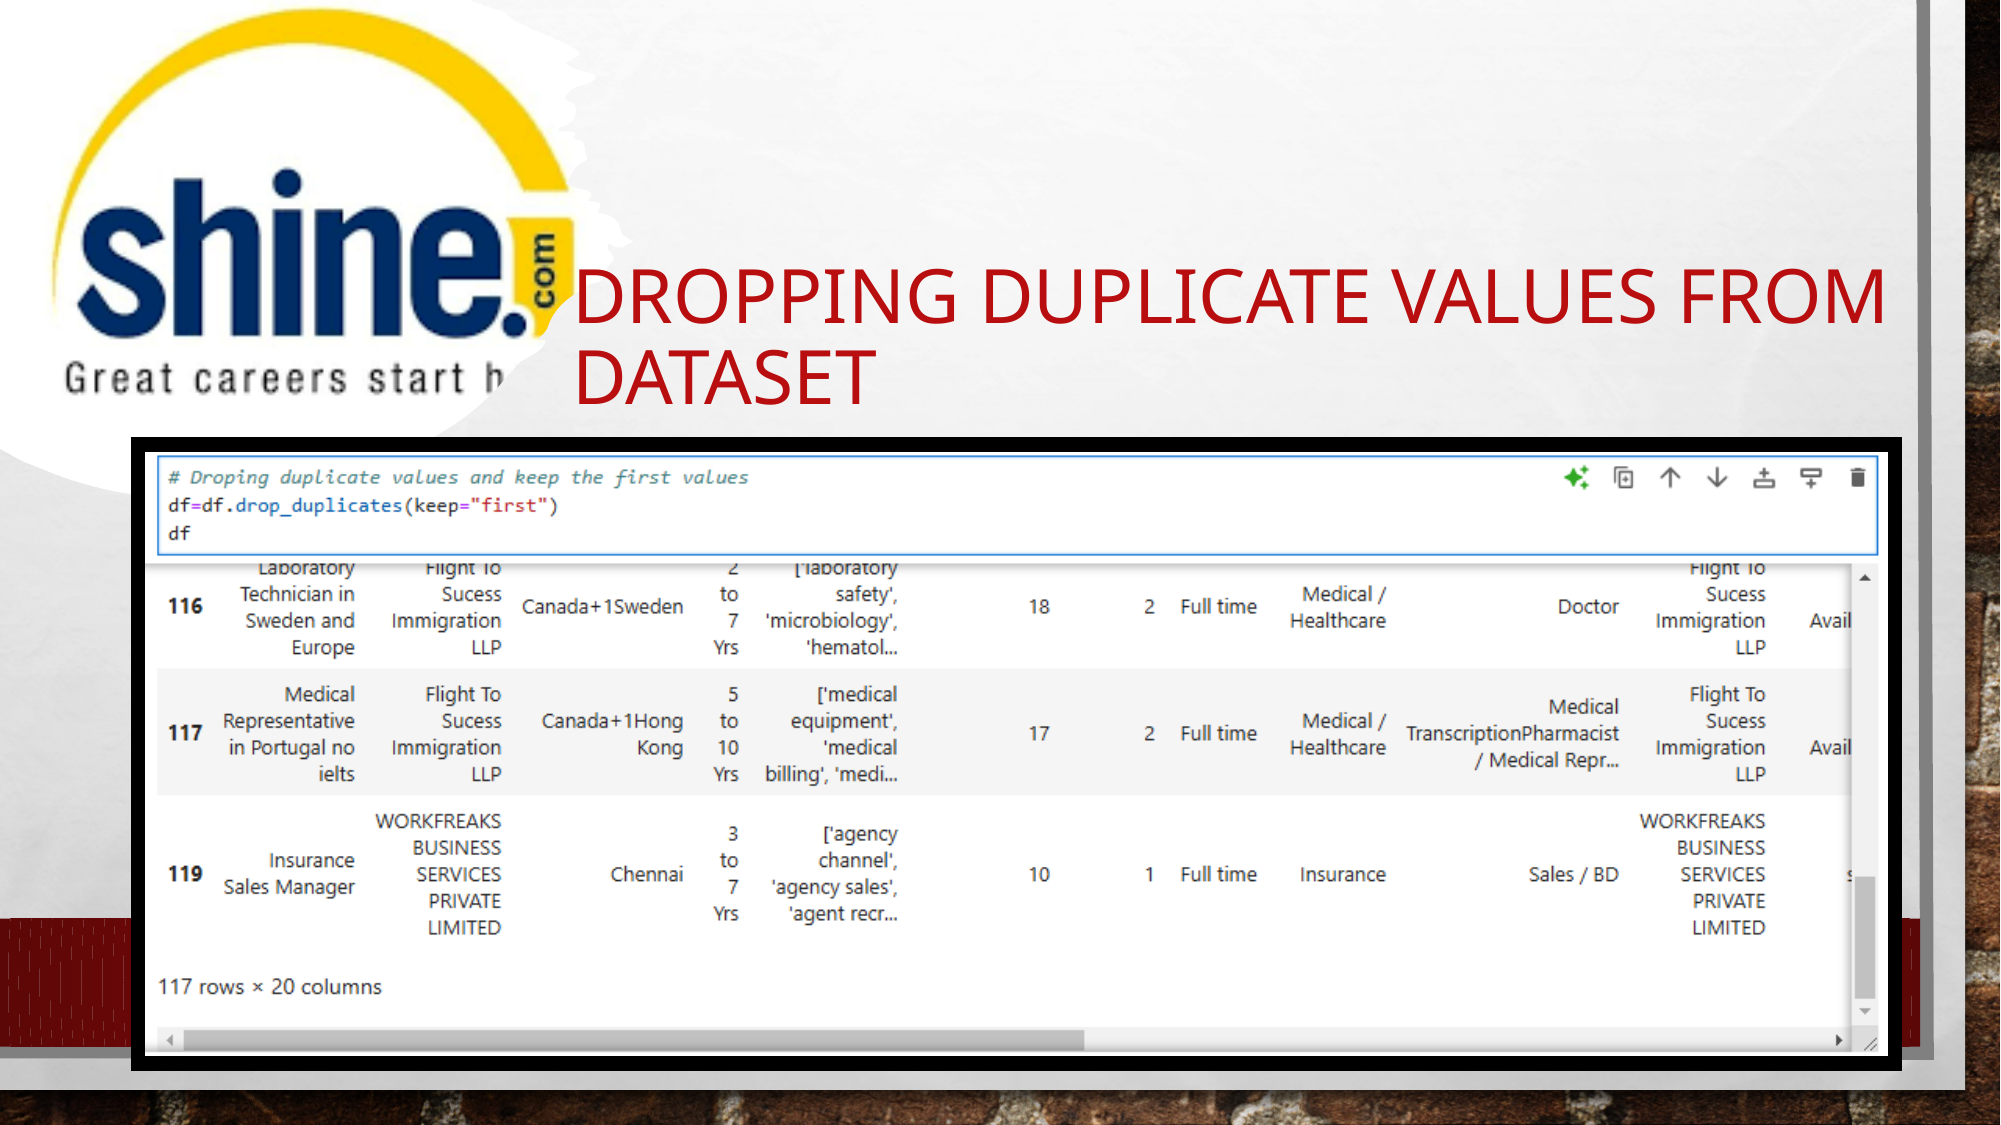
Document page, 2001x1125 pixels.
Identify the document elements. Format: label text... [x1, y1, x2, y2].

picture [0, 0, 2000, 1125]
picture [0, 0, 1888, 1057]
title Dropping Duplicate Values from Dataset [634, 188, 1964, 429]
